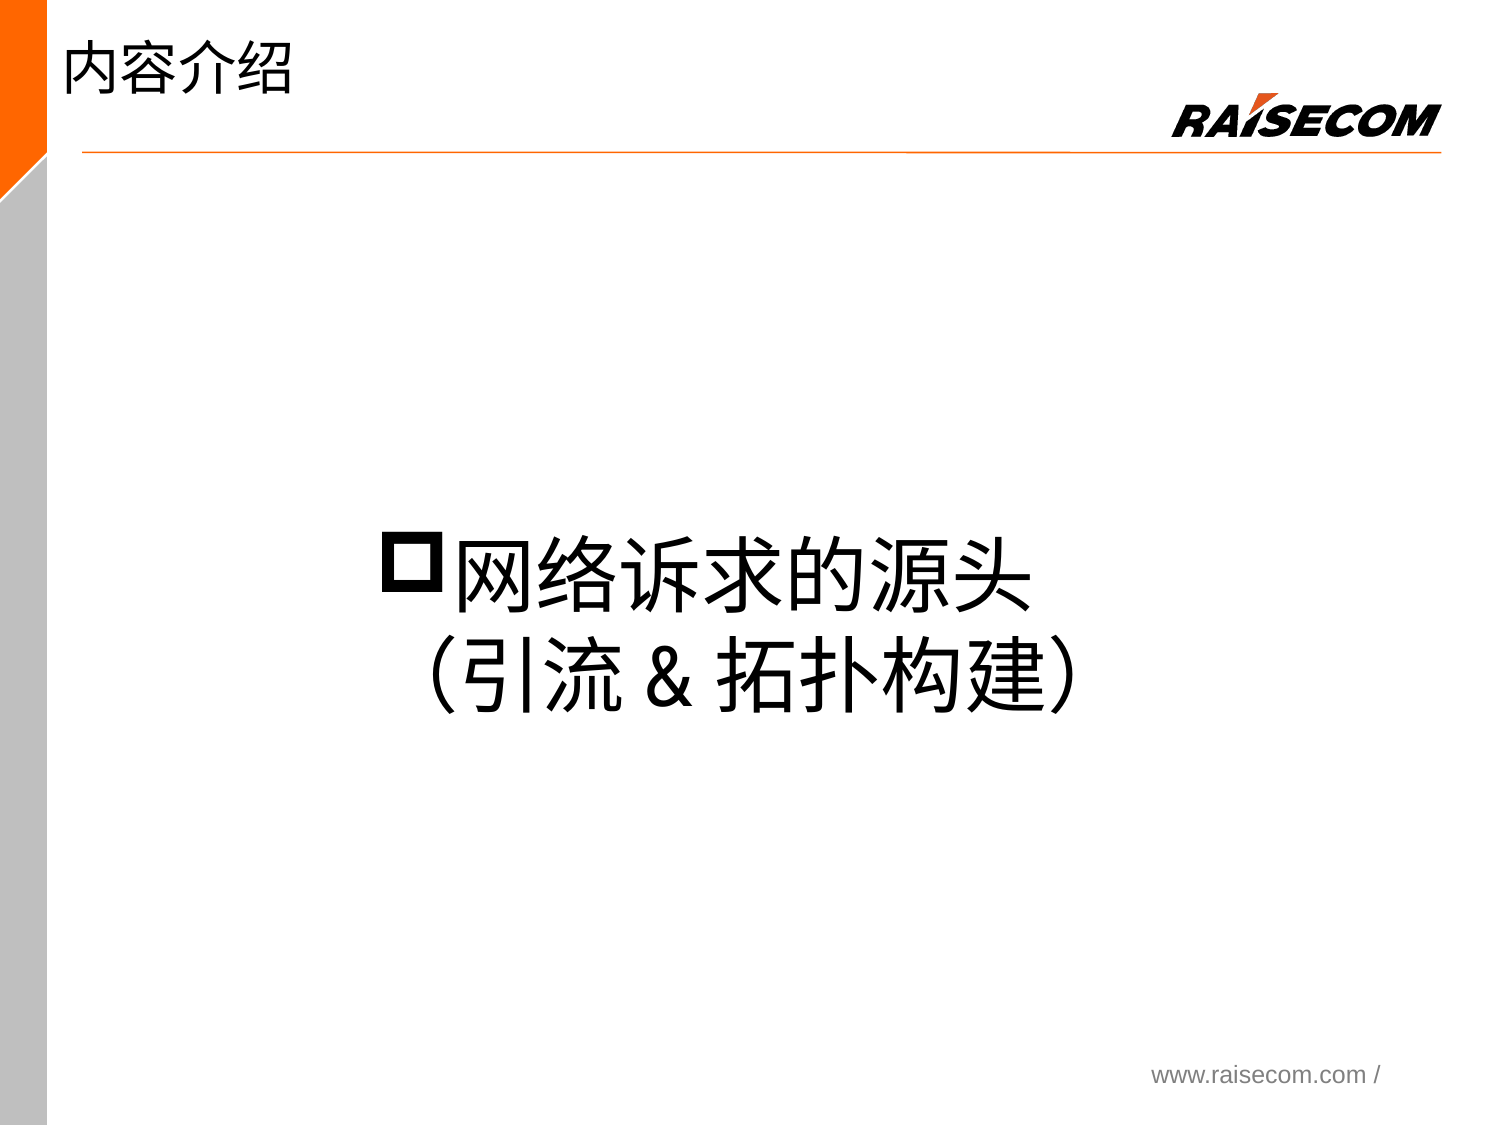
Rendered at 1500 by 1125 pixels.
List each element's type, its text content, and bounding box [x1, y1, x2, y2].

text_box 内容介绍 [46, 23, 1465, 109]
picture [1171, 109, 1442, 137]
text_box [140, 222, 1360, 950]
text_box 网络诉求的源头 （引流&拓扑构建） [360, 515, 1500, 830]
